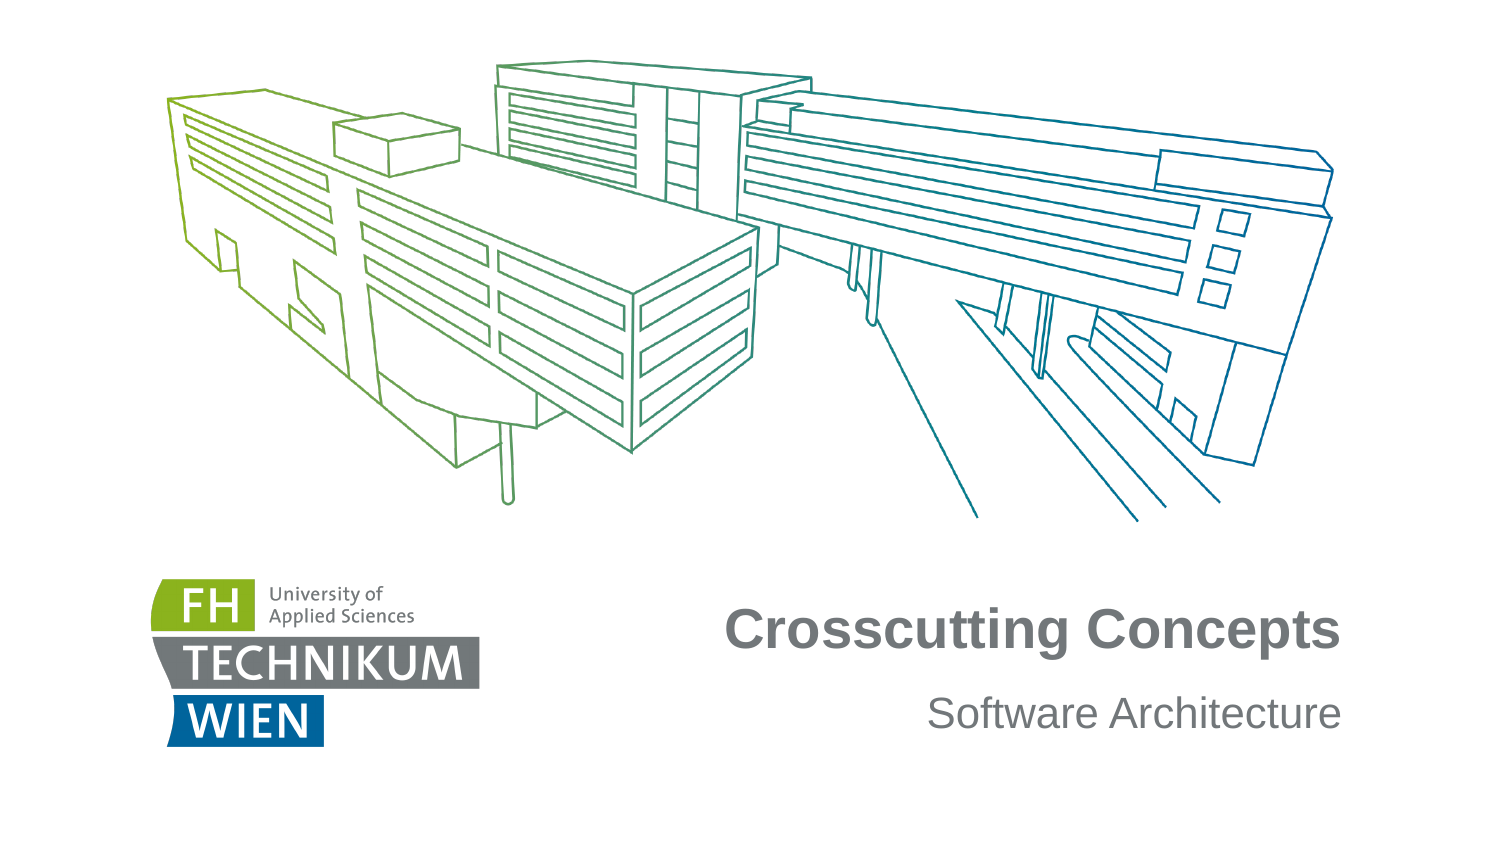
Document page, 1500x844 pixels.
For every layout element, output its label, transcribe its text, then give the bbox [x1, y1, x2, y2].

list Software Architecture [501, 686, 1358, 745]
picture [100, 0, 1358, 799]
title Crosscutting Concepts [501, 587, 1358, 675]
